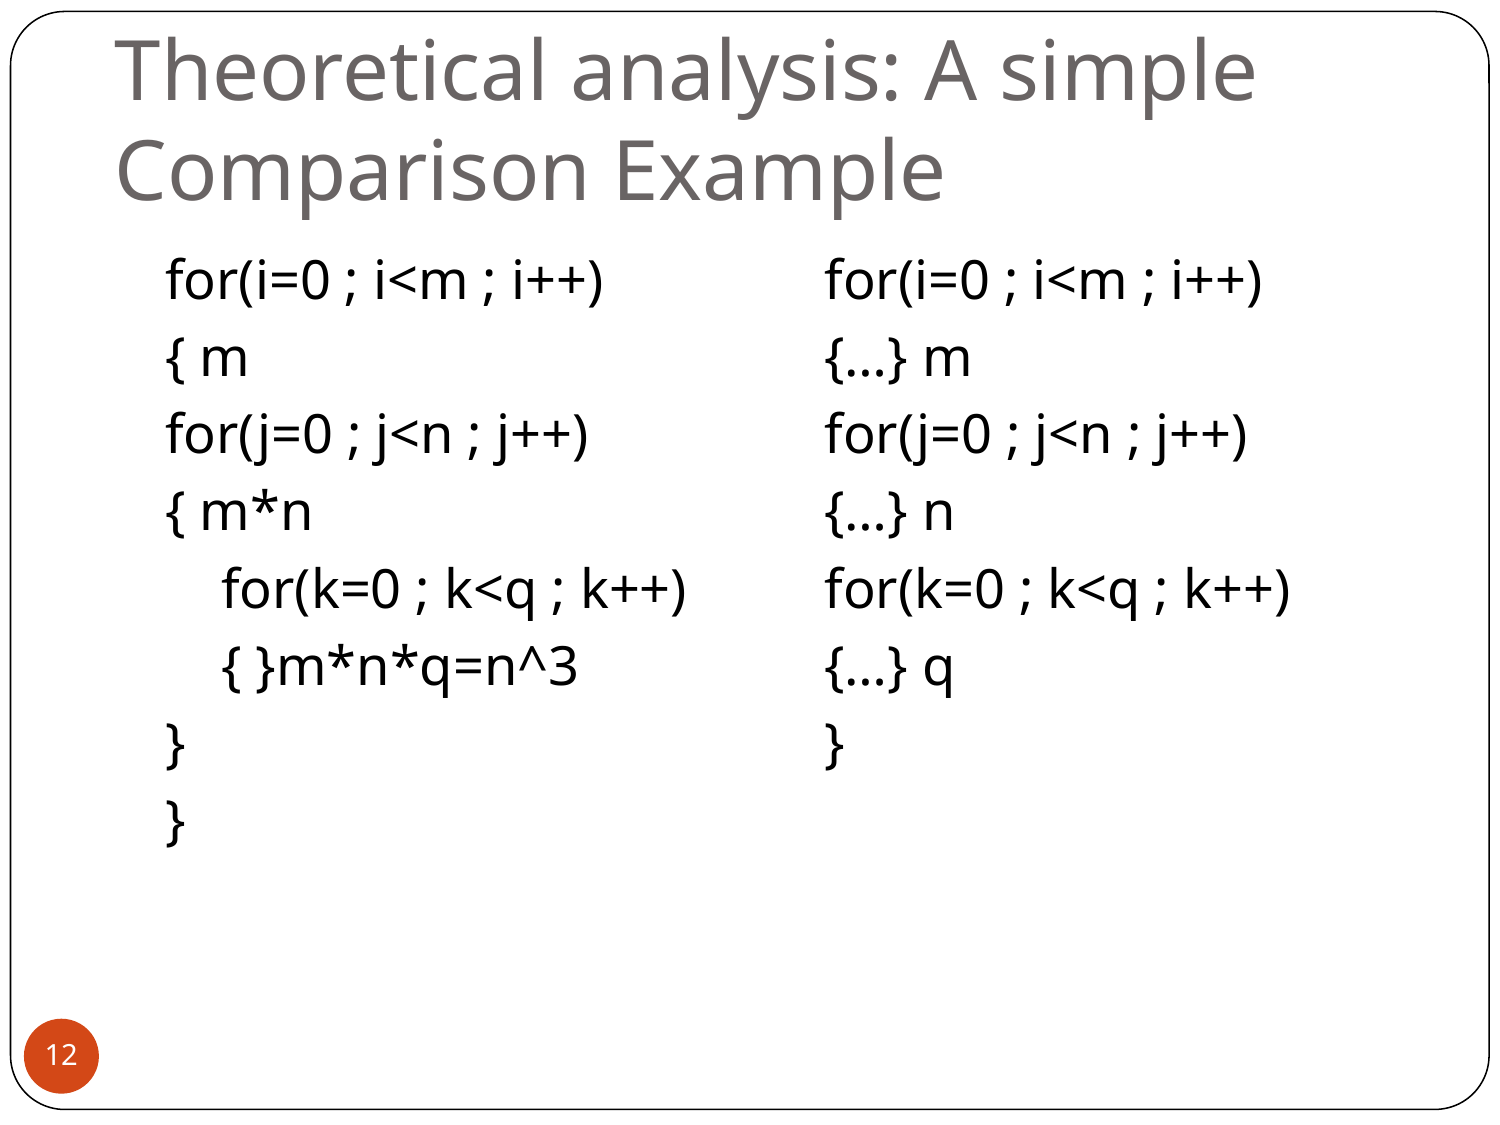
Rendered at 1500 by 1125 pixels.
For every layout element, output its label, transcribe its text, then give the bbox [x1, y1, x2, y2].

list for(i=0 ; i<m ; i++) {…} m for(j=0 ; j<n ; j++) {…} n for(k=0 ; k<q ; k++) {…} q } [809, 237, 1425, 988]
title Theoretical analysis: A simple Comparison Example [99, 0, 1425, 233]
slide_number 12 [23, 1018, 99, 1094]
list for(i=0 ; i<m ; i++) { m for(j=0 ; j<n ; j++) { m*n for(k=0 ; k<q ; k++) { }m*n*q=n^3 } } [150, 237, 765, 988]
